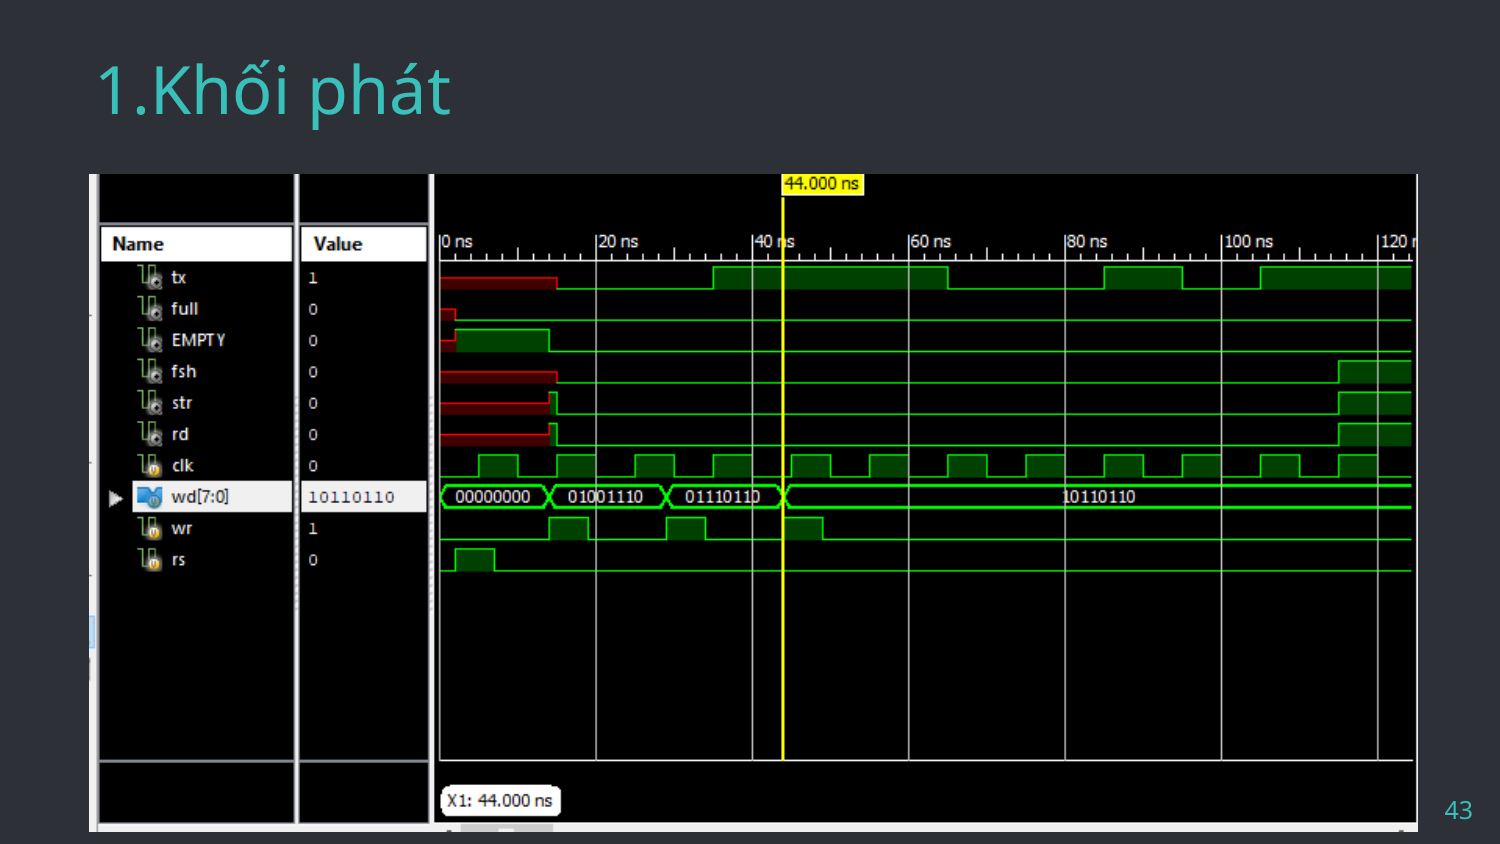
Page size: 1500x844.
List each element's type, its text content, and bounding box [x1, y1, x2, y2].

picture [89, 174, 1418, 832]
slide_number 43 [1423, 779, 1489, 832]
title 1.Khối phát [79, 86, 1205, 143]
